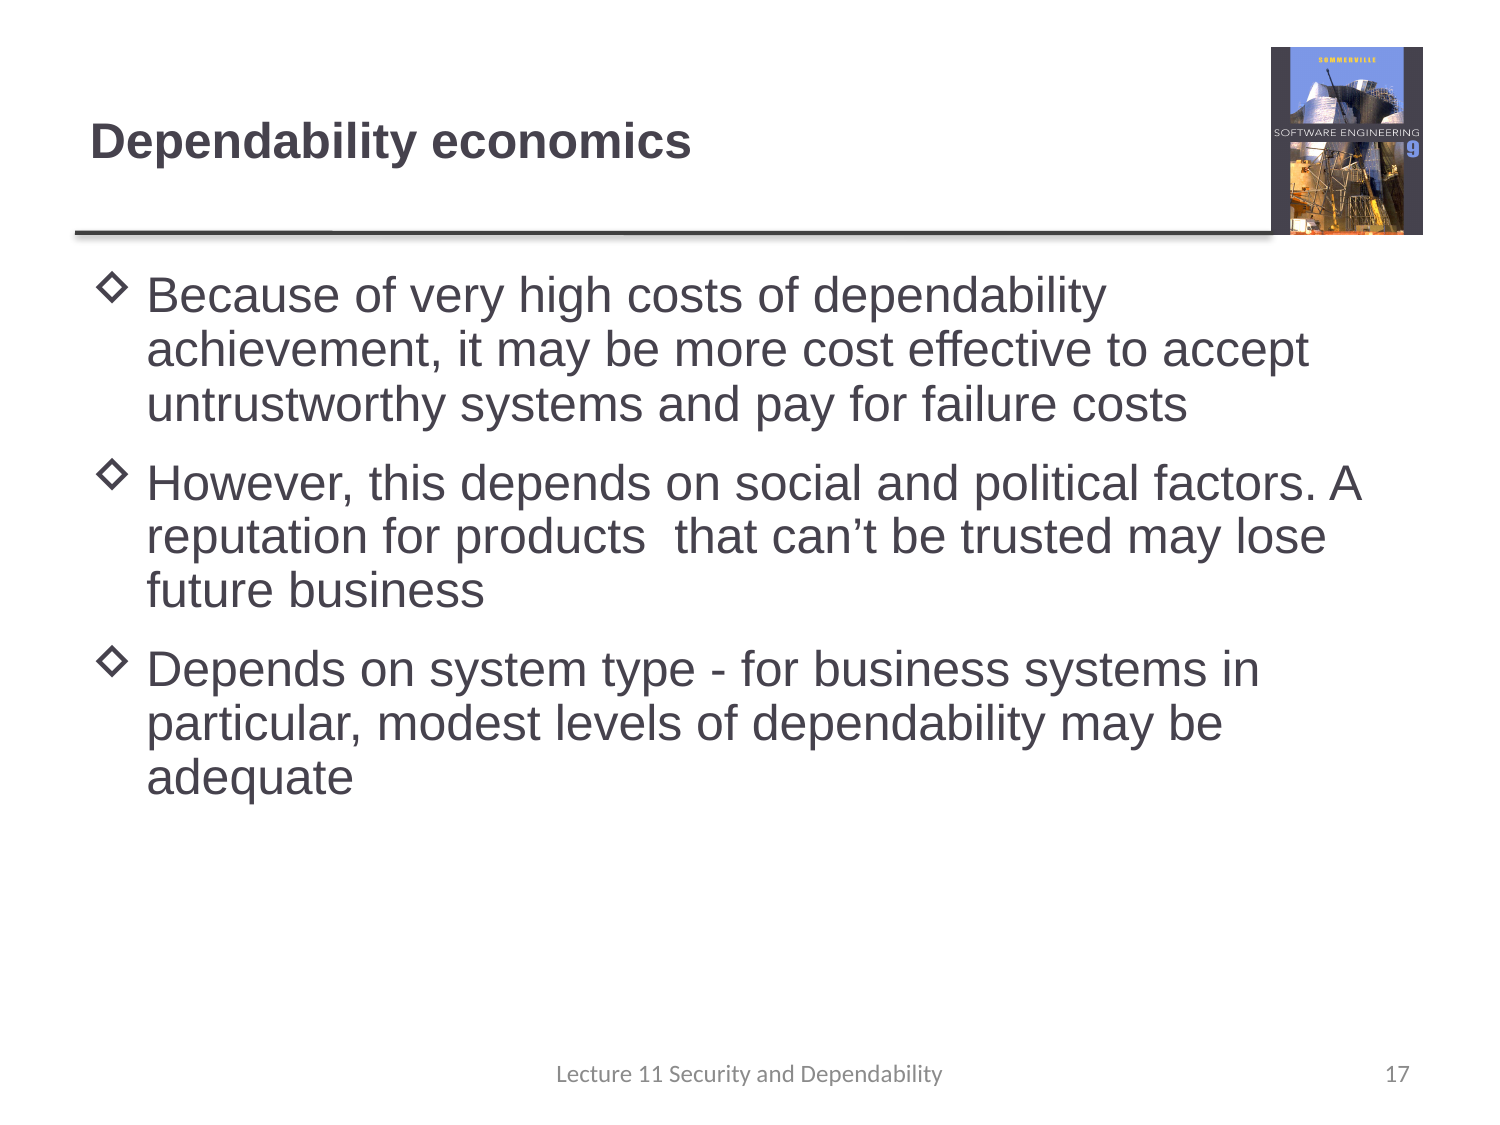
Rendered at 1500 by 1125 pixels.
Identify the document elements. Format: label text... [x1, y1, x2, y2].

list Because of very high costs of dependability achievement, it may be more cost effective to accept untrustworthy systems and pay for failure costs However, this depends on social and political factors. A reputation for products that can’t be trusted may lose future business Depends on system type - for business systems in particular, modest levels of dependability may be adequate [75, 262, 1425, 1005]
footer Lecture 11 Security and Dependability [512, 1042, 988, 1103]
picture [1272, 47, 1423, 235]
title Dependability economics [74, 44, 1272, 233]
slide_number 17 [1074, 1042, 1425, 1103]
